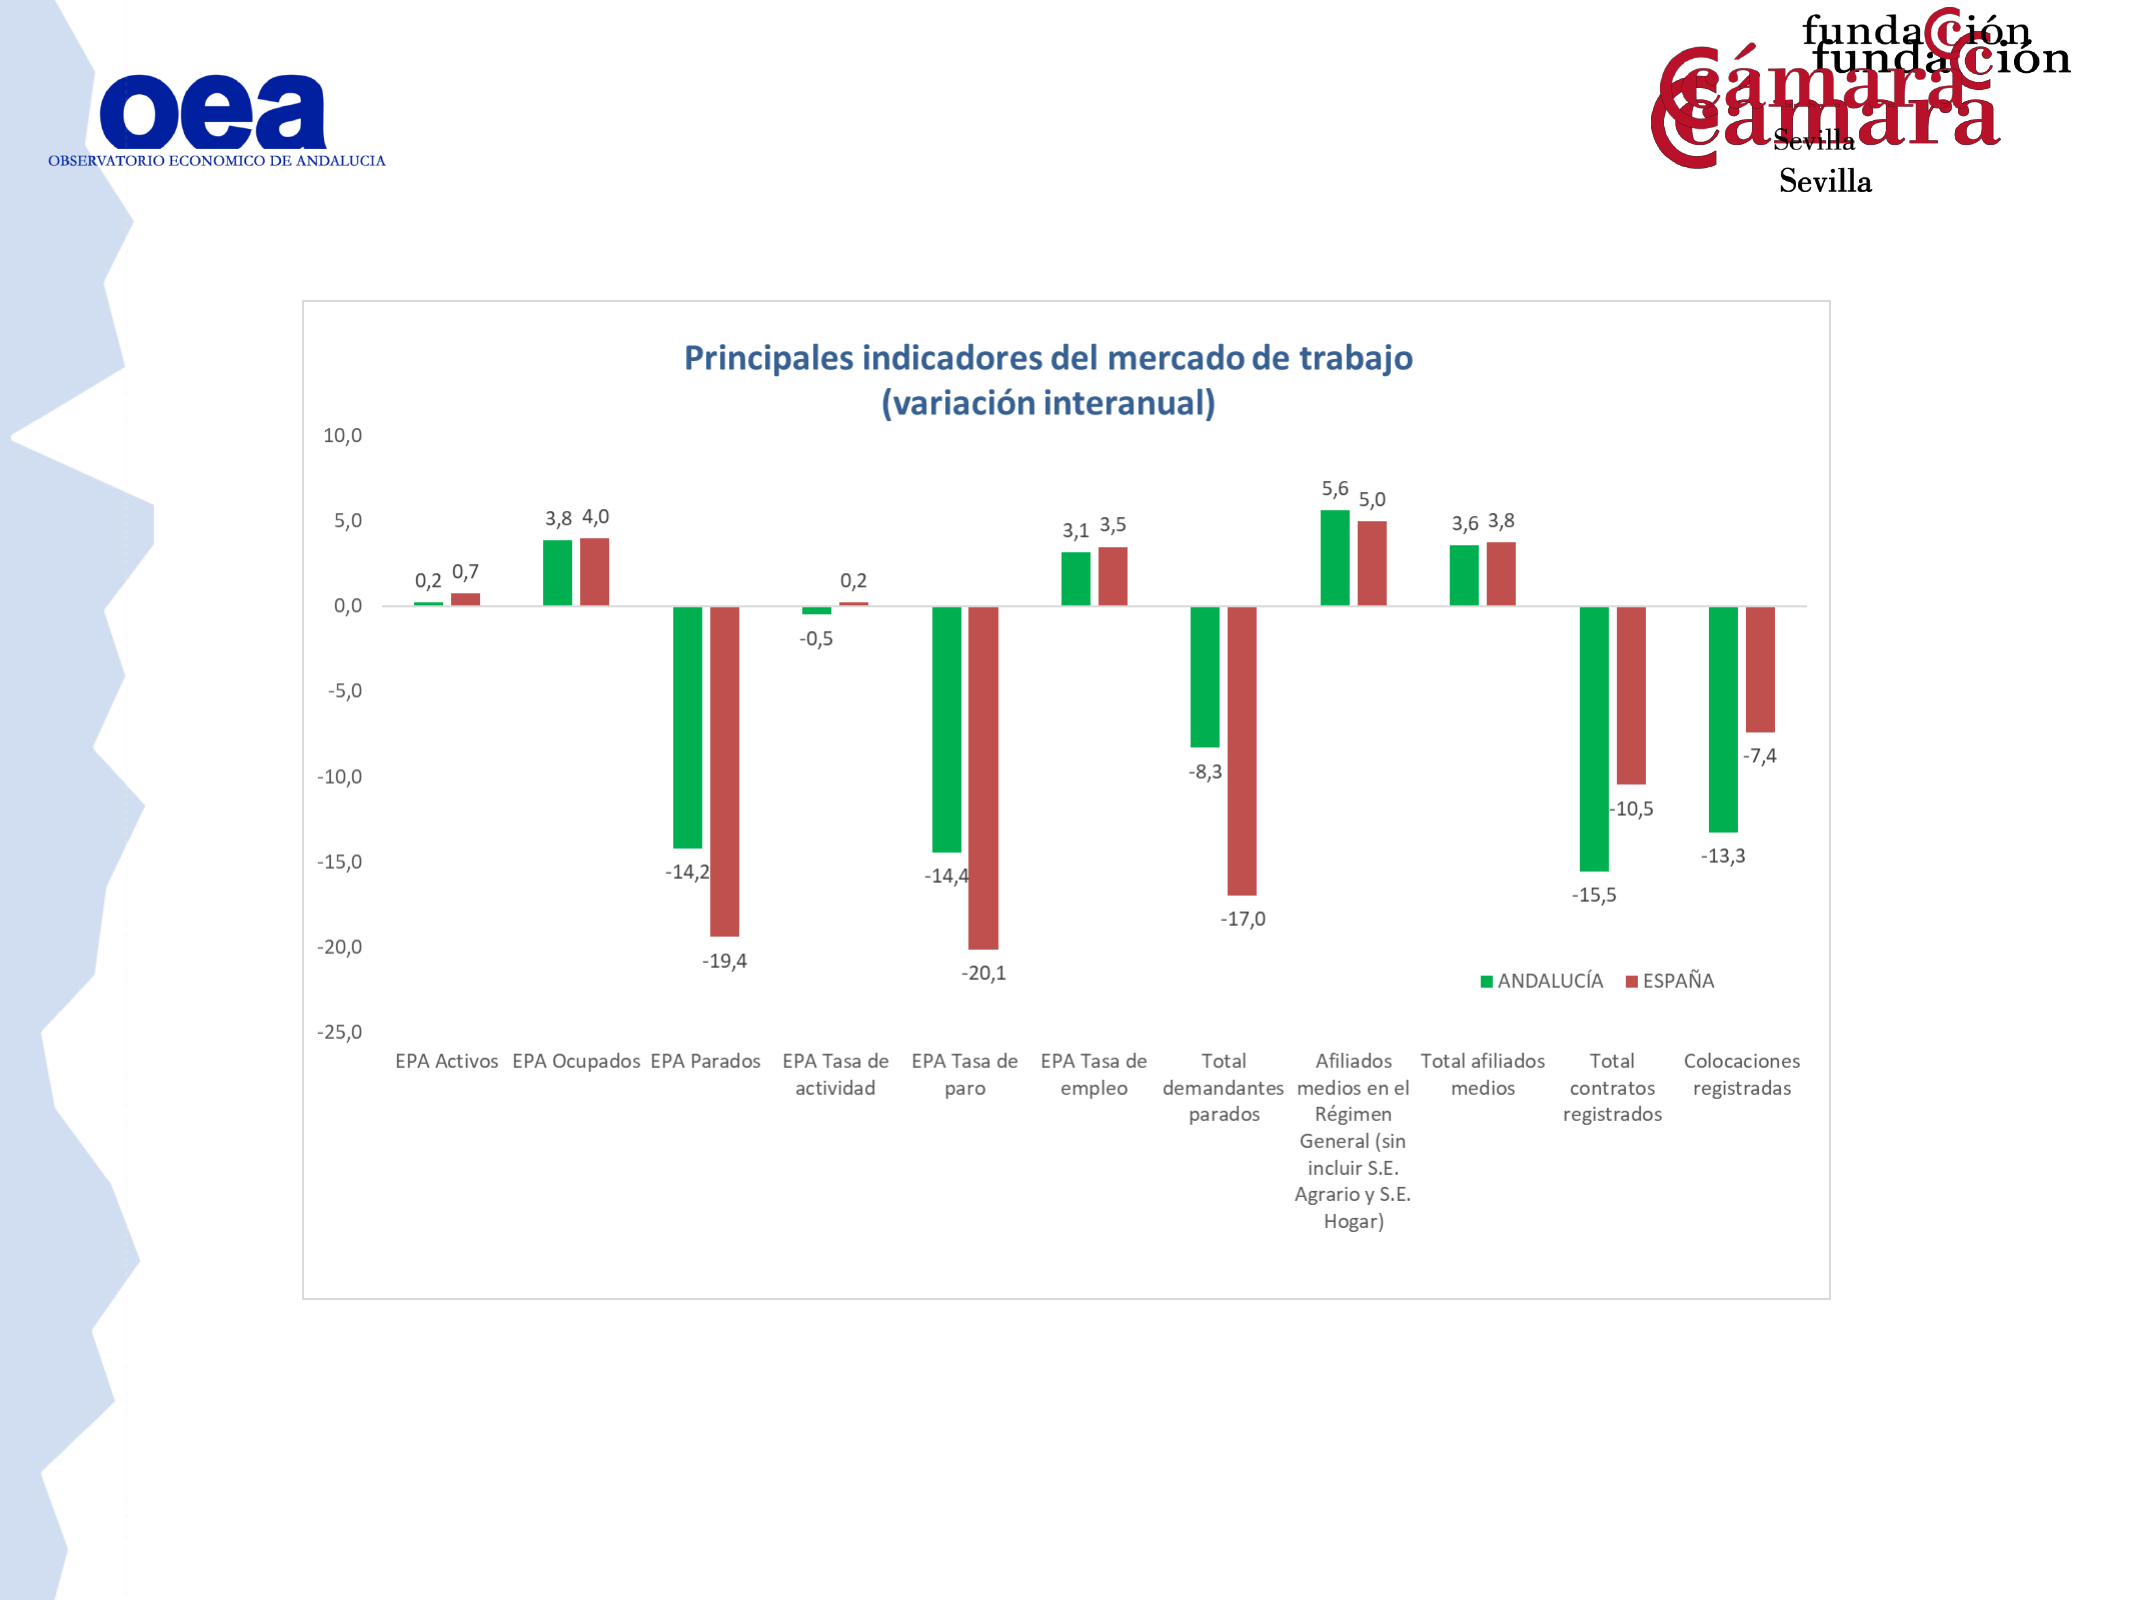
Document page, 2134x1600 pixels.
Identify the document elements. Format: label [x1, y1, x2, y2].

picture [0, 0, 1831, 1600]
picture [1651, 7, 2071, 192]
